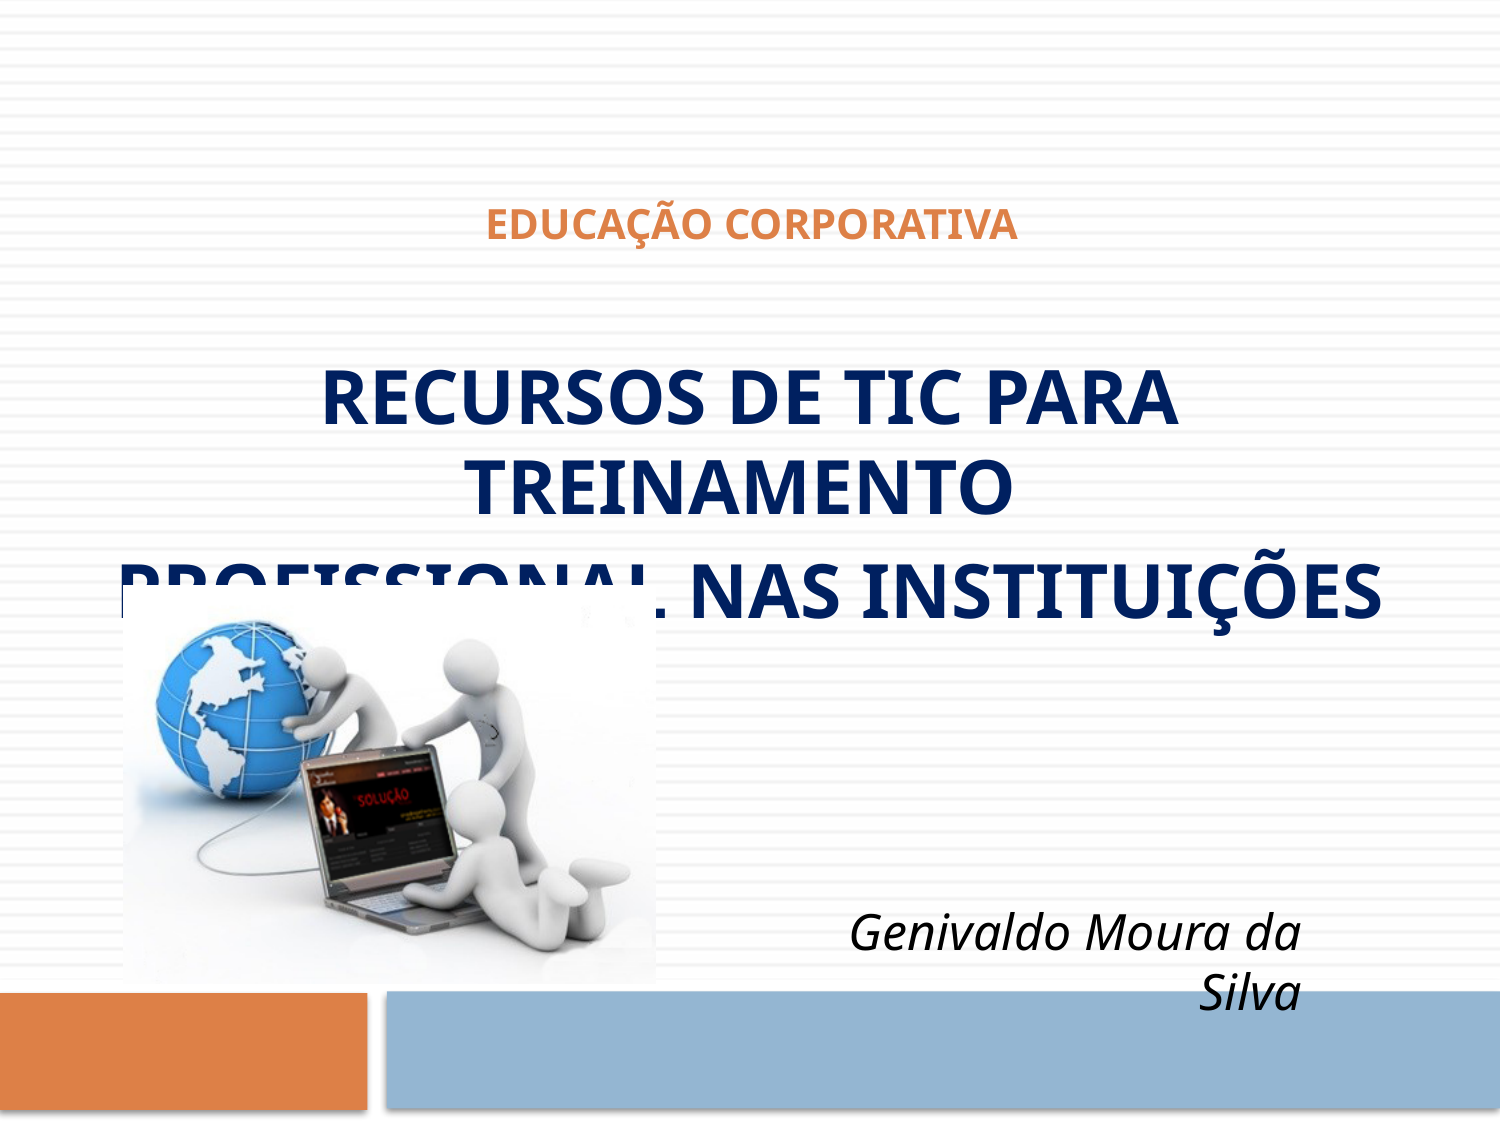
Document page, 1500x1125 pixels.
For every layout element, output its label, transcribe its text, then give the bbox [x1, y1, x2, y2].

picture [123, 585, 656, 985]
subtitle RECURSOS DE TIC PARA TREINAMENTO PROFISSIONAL NAS INSTITUIÇÕES [53, 338, 1447, 646]
title EDUCAÇÃO CORPORATIVA [53, 90, 1450, 256]
text_box Genivaldo Moura da Silva [726, 893, 1317, 1028]
